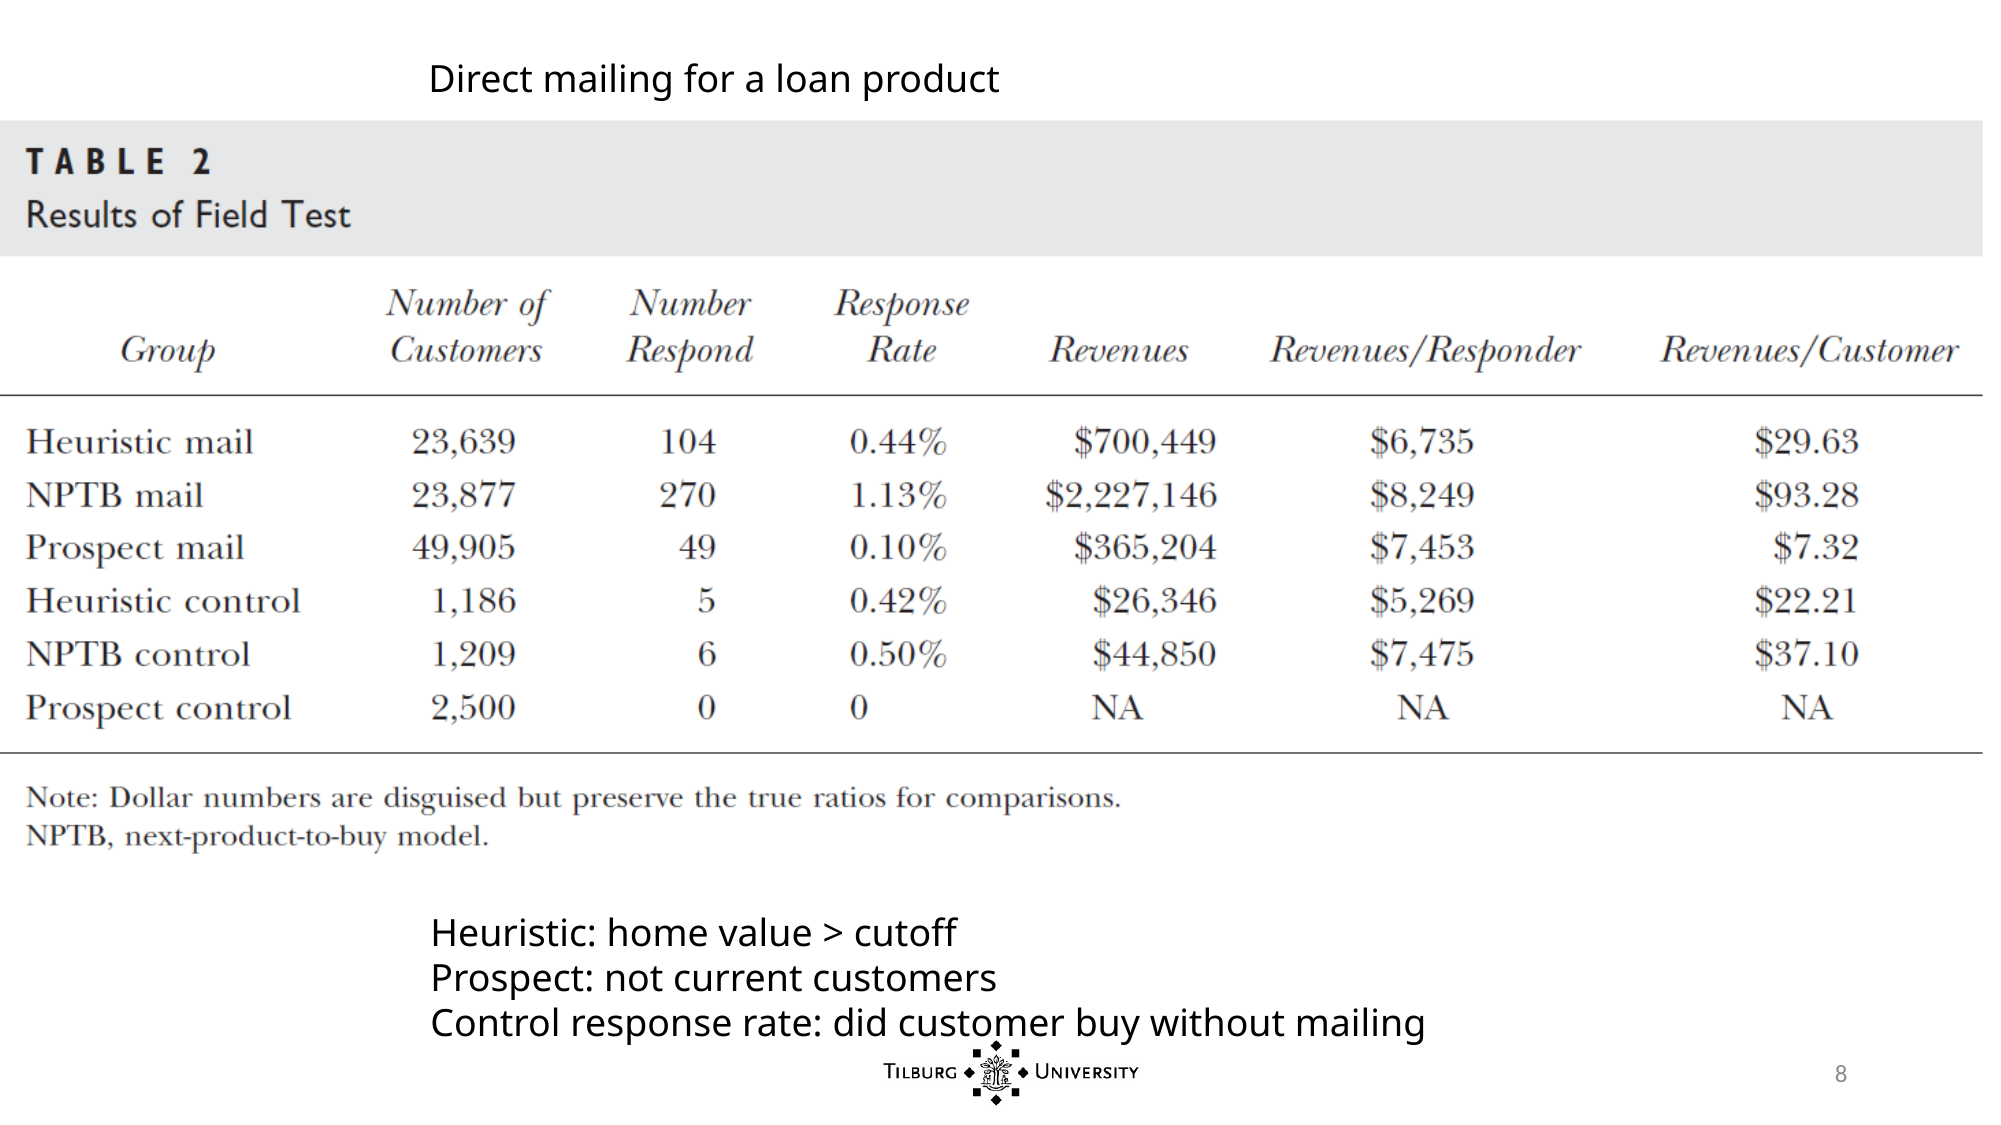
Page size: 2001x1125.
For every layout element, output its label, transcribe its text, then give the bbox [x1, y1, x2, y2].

slide_number 8 [1412, 1042, 1863, 1103]
picture [0, 118, 2000, 857]
text_box Heuristic: home value > cutoff Prospect: not current customers Control response rate: did customer buy without mailing [415, 901, 1443, 1052]
picture [875, 1052, 1146, 1113]
text_box Direct mailing for a loan product [413, 47, 1016, 108]
